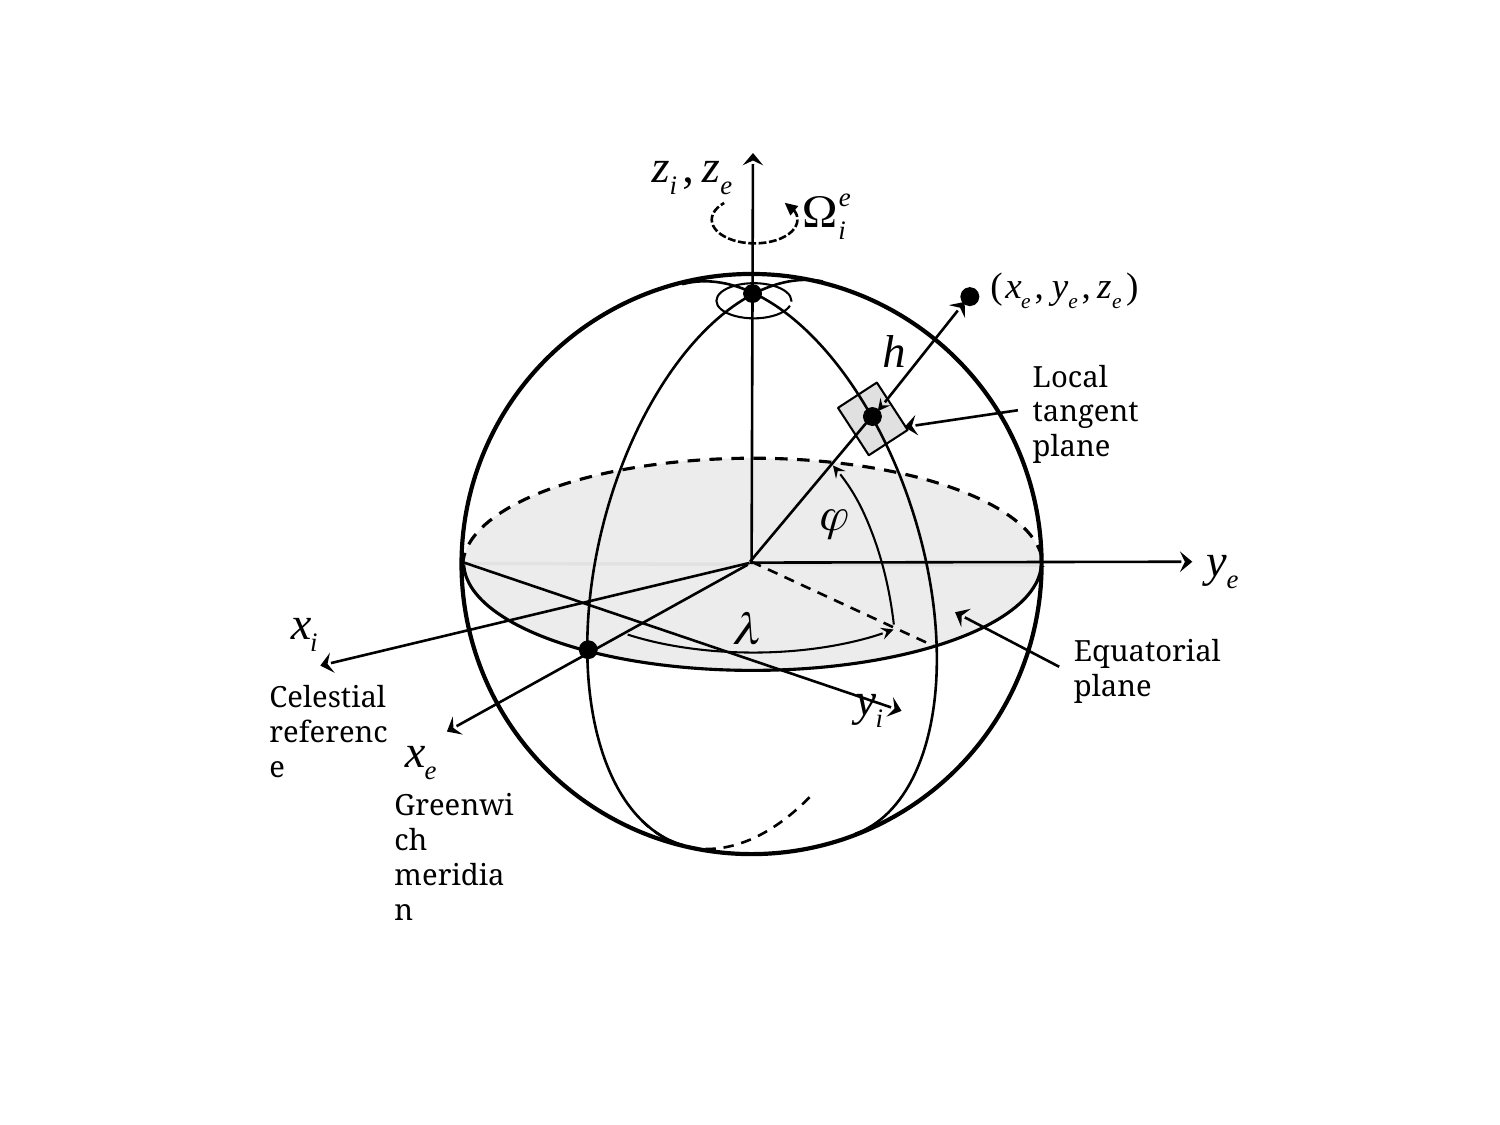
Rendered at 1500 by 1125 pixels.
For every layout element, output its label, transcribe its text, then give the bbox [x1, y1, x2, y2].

text_box Celestial reference [254, 671, 413, 791]
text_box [395, 721, 447, 791]
text_box Local tangent plane [1017, 350, 1233, 471]
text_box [281, 592, 329, 663]
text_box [954, 611, 1060, 650]
text_box [710, 212, 746, 244]
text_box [813, 499, 857, 550]
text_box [446, 674, 748, 732]
text_box [758, 202, 790, 244]
text_box [594, 337, 744, 561]
text_box [871, 527, 882, 559]
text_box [795, 177, 858, 251]
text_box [985, 261, 1147, 318]
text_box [1194, 530, 1250, 600]
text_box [901, 561, 934, 647]
text_box [696, 571, 1043, 855]
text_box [758, 421, 868, 559]
text_box [520, 740, 679, 846]
text_box [597, 740, 677, 822]
text_box [758, 282, 772, 289]
text_box [735, 282, 746, 288]
text_box [961, 288, 978, 305]
text_box [878, 420, 1043, 560]
text_box [970, 372, 986, 391]
text_box [758, 296, 927, 559]
text_box Equatorial plane [1059, 624, 1283, 710]
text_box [874, 324, 915, 379]
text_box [904, 393, 1019, 428]
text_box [843, 669, 891, 740]
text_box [319, 562, 750, 666]
text_box [758, 273, 810, 284]
text_box [681, 280, 746, 490]
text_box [752, 562, 902, 712]
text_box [642, 135, 739, 206]
text_box [460, 273, 746, 561]
text_box [760, 279, 824, 333]
text_box Greenwich meridian [379, 778, 538, 934]
text_box [817, 647, 938, 835]
text_box [641, 719, 811, 850]
text_box [812, 282, 876, 409]
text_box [877, 301, 965, 412]
